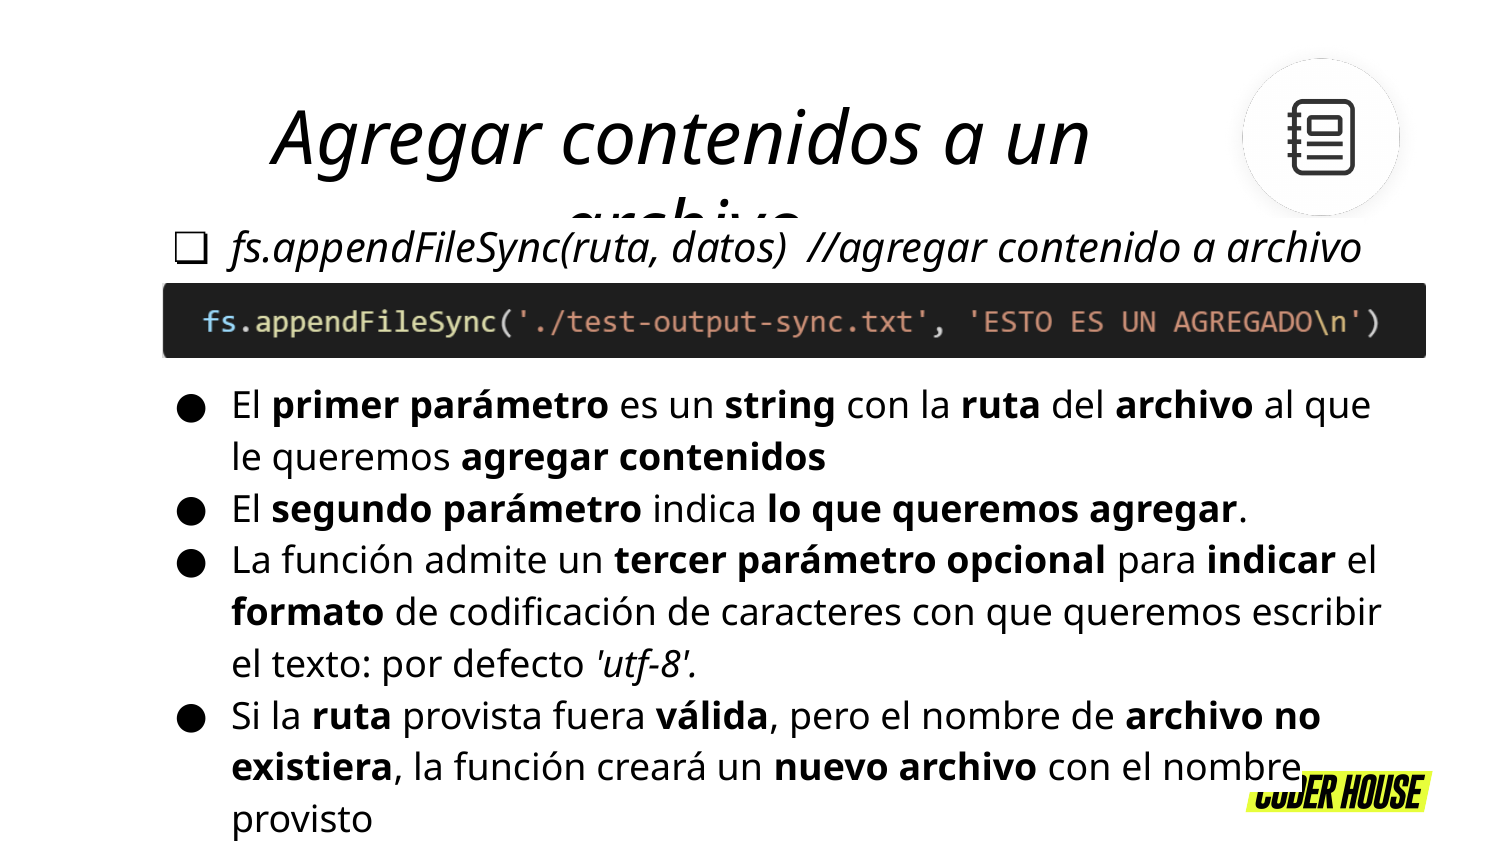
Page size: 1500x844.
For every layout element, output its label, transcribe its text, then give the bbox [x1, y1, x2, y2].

picture [1241, 764, 1437, 819]
text_box fs.appendFileSync(ruta, datos) //agregar contenido a archivo El primer parámetro es un string con la ruta del archivo al que le queremos agregar contenidos El segundo parámetro indica lo que queremos agregar. La función admite un tercer parámetro opcional para indicar el formato de codificación de caracteres con que queremos escribir el texto: por defecto 'utf-8'. Si la ruta provista fuera válida, pero el nombre de archivo no existiera, la función creará un nuevo archivo con el nombre provisto [141, 198, 1426, 807]
picture [162, 282, 1426, 358]
picture [1223, 39, 1419, 235]
text_box Agregar contenidos a un archivo [142, 74, 1218, 198]
